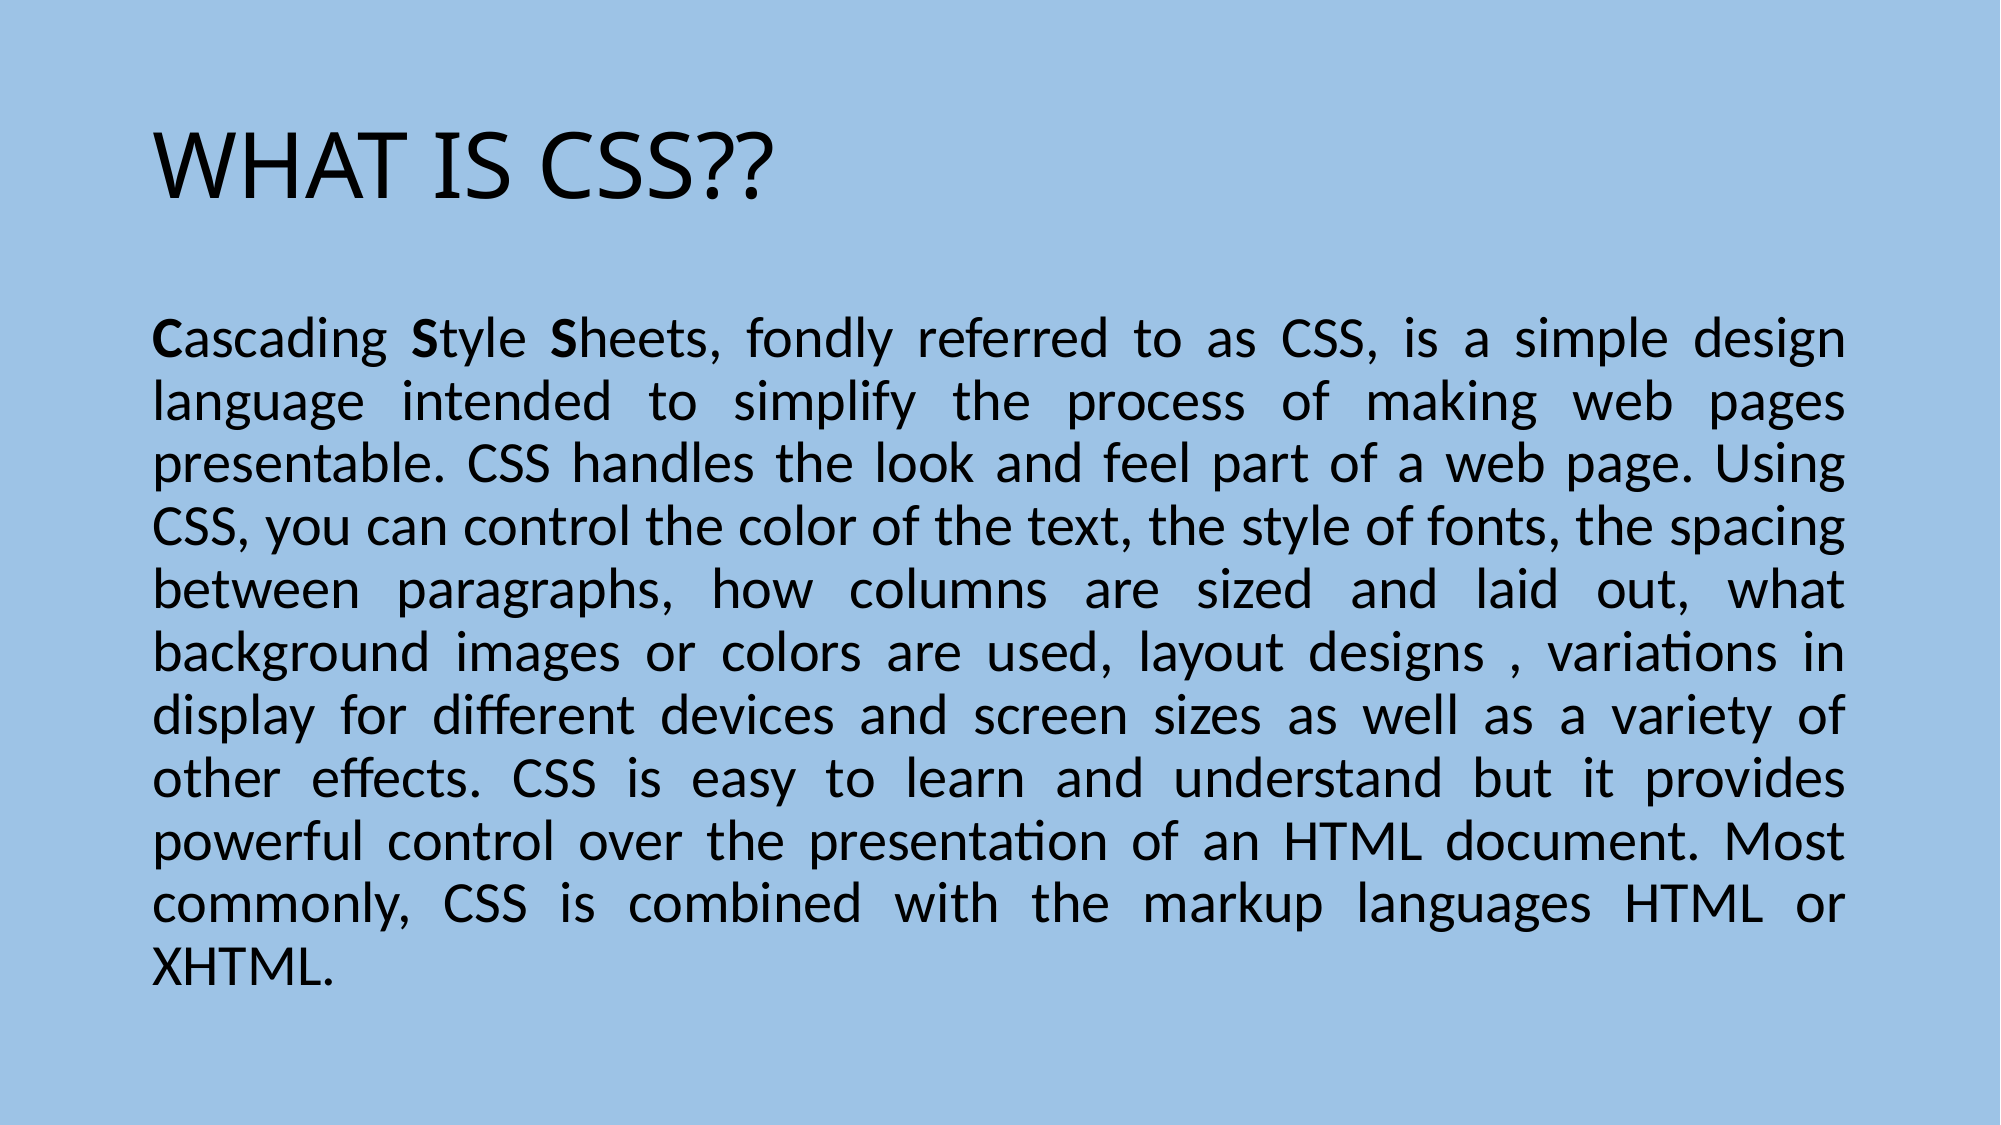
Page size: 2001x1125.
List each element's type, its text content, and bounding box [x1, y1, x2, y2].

list Cascading Style Sheets, fondly referred to as CSS, is a simple design language intended to simplify the process of making web pages presentable. CSS handles the look and feel part of a web page. Using CSS, you can control the color of the text, the style of fonts, the spacing between paragraphs, how columns are sized and laid out, what background images or colors are used, layout designs , variations in display for different devices and screen sizes as well as a variety of other effects. CSS is easy to learn and understand but it provides powerful control over the presentation of an HTML document. Most commonly, CSS is combined with the markup languages HTML or XHTML. [137, 299, 1863, 1014]
title WHAT IS CSS?? [137, 59, 1863, 278]
